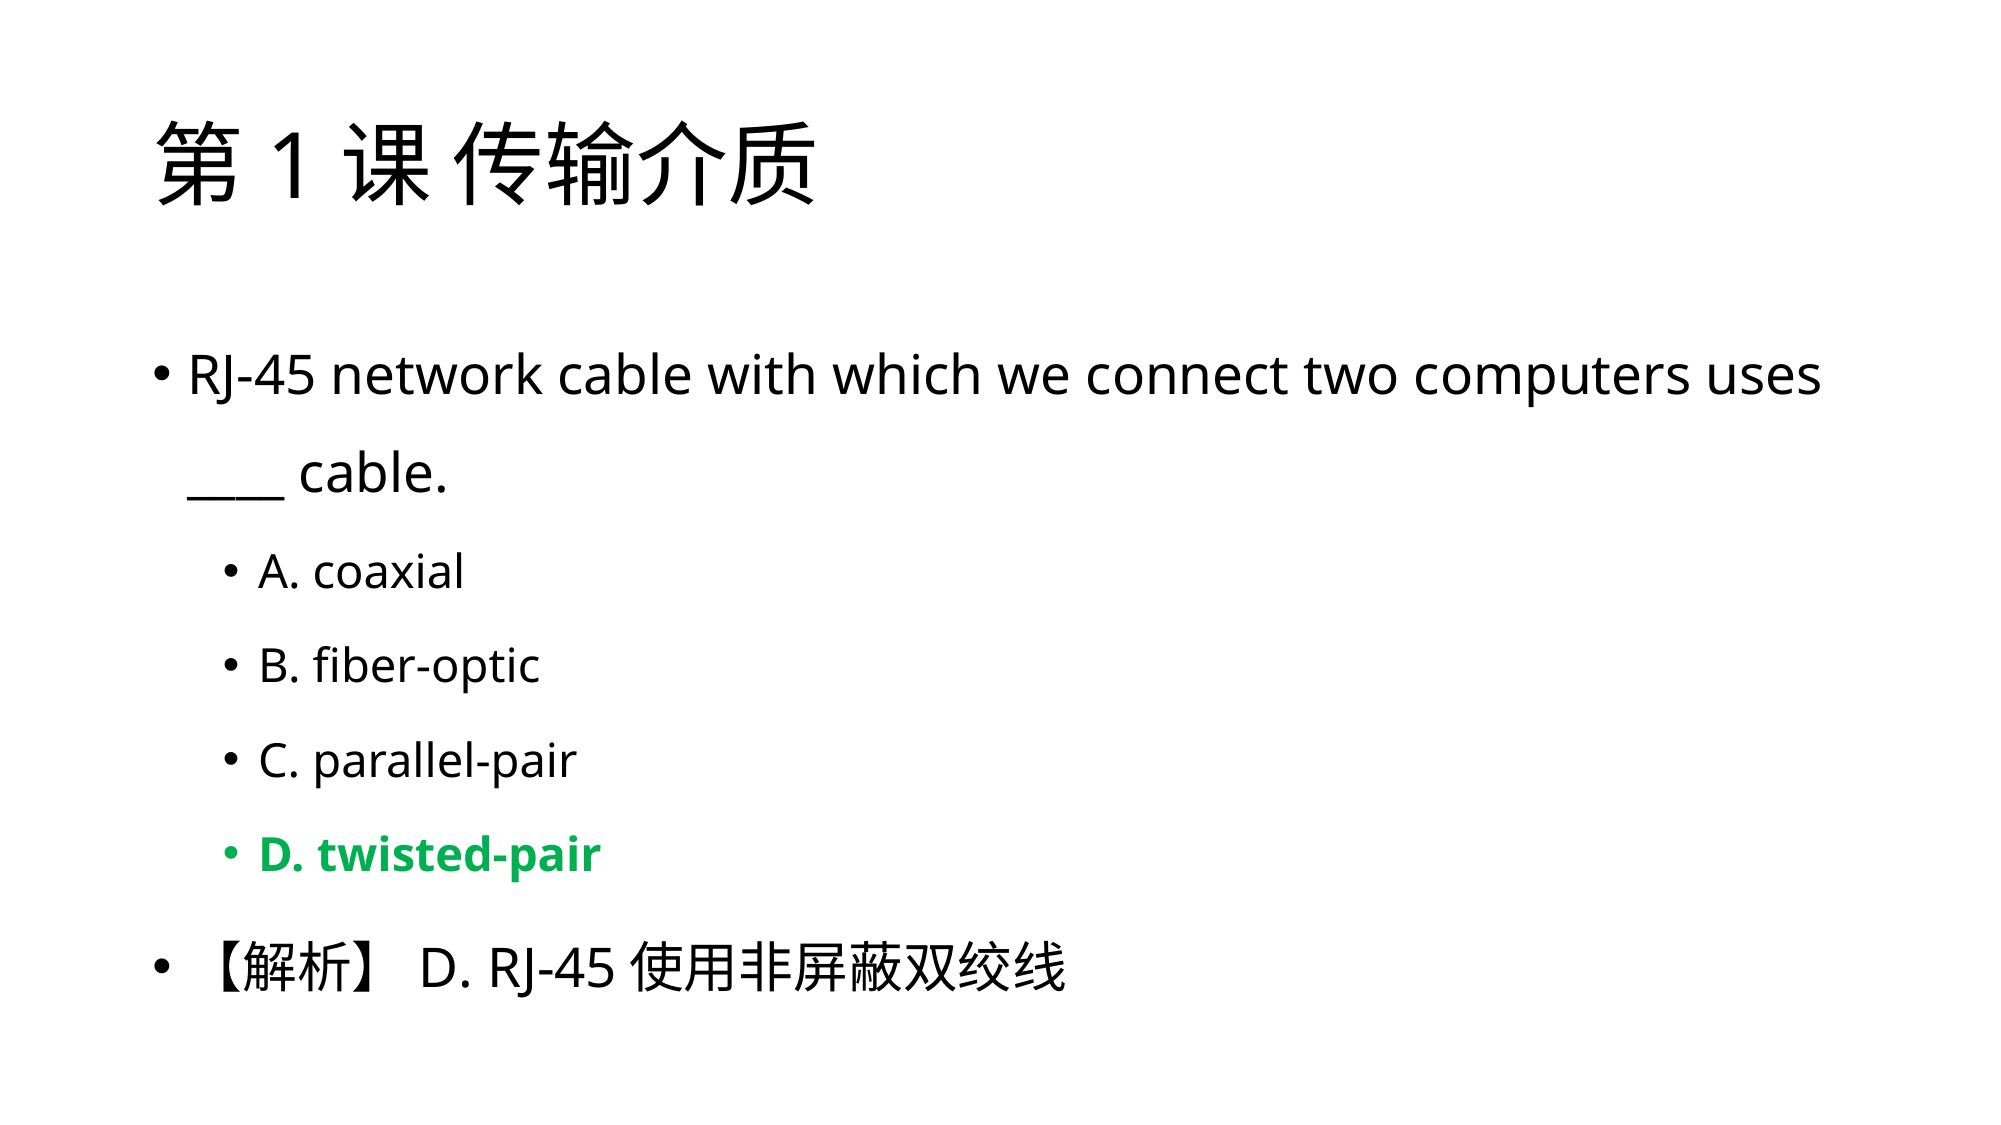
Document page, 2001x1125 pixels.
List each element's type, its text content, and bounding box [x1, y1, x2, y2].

list ‎RJ-45 network cable with which we connect two computers uses ____ cable. A. coaxial B. fiber-optic C. parallel-pair D. twisted-pair 【解析】D. RJ-45使用非屏蔽双绞线 [137, 299, 1863, 1014]
title 第1课 传输介质 [137, 59, 1863, 278]
